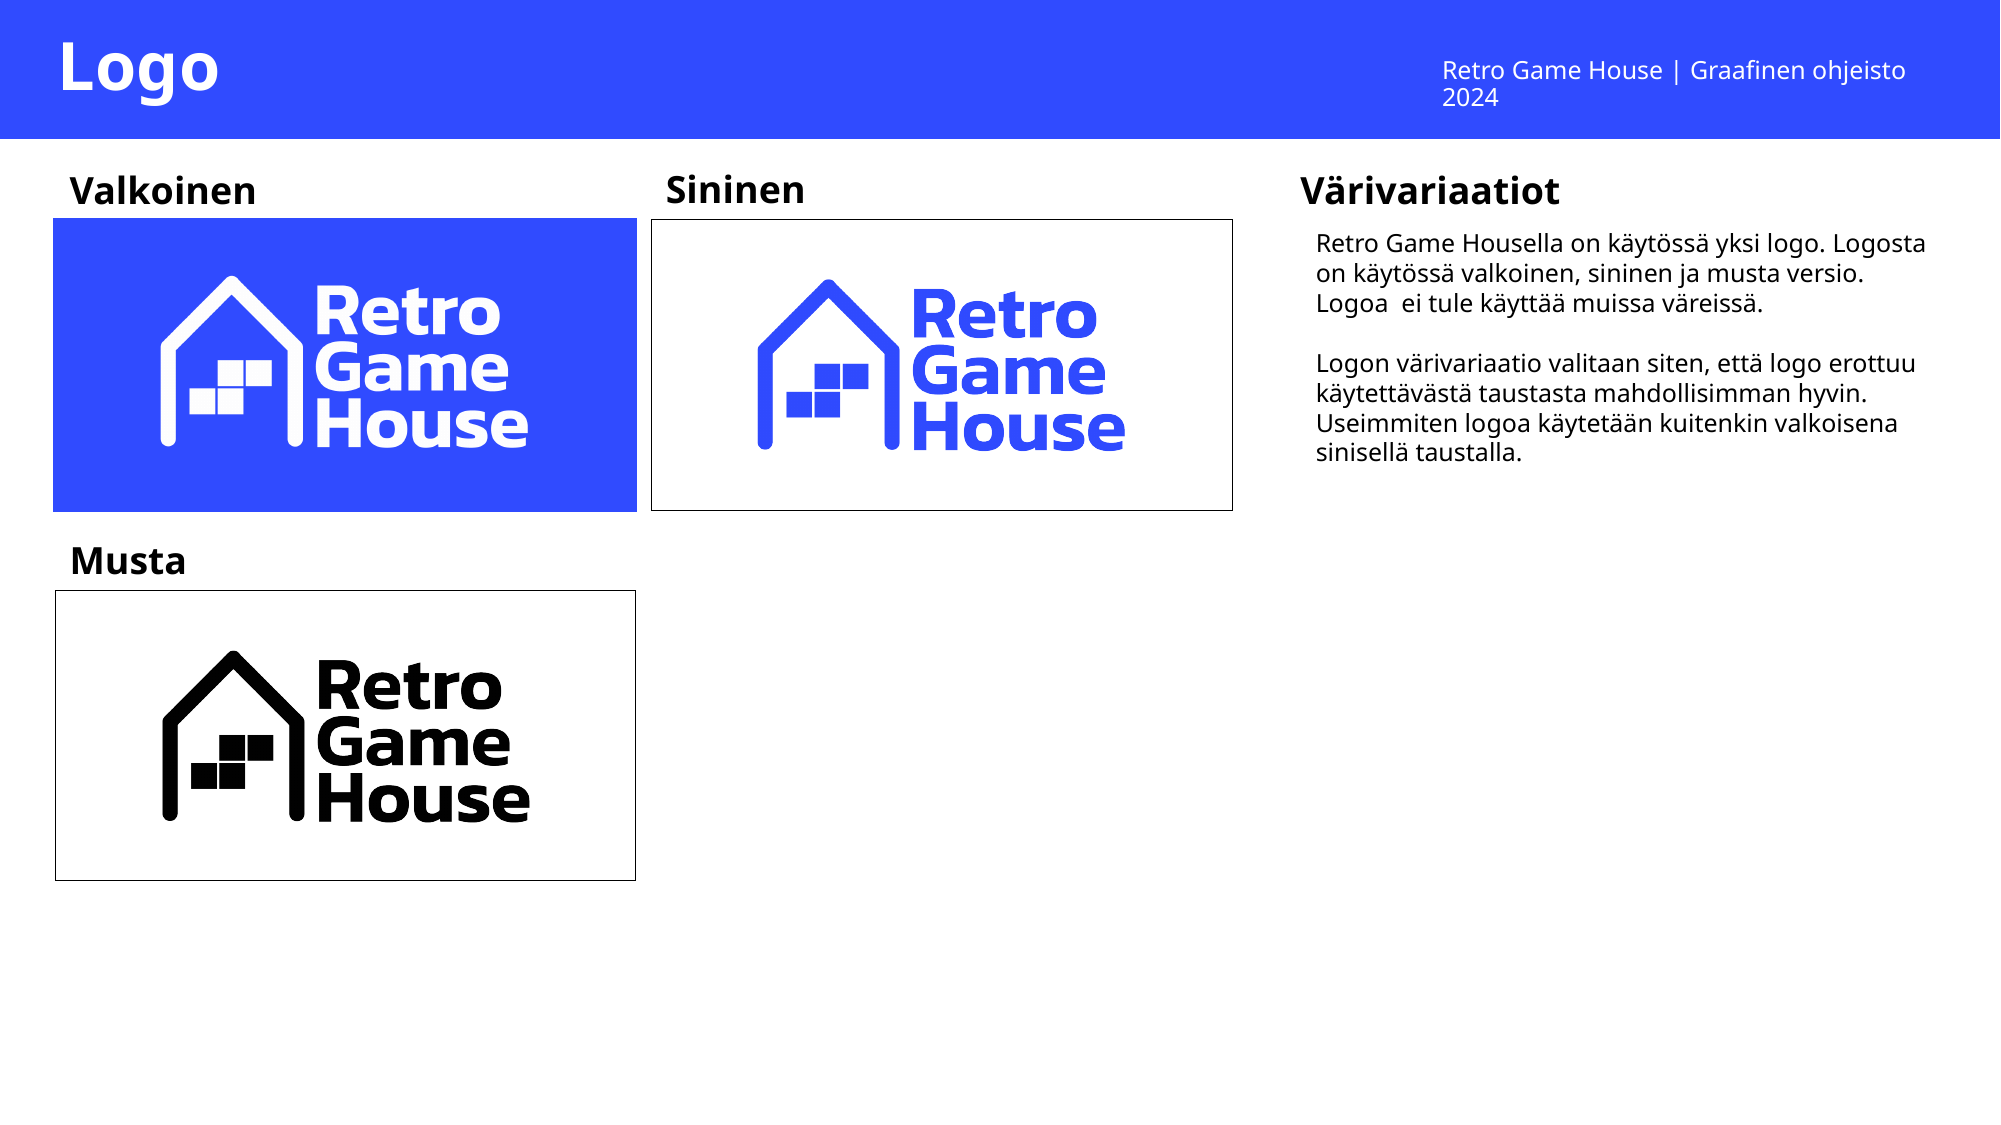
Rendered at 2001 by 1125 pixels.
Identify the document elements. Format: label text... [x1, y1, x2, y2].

text_box Valkoinen [54, 159, 323, 219]
text_box Retro Game House | Graafinen ohjeisto 2024 [1427, 50, 1968, 87]
text_box Retro Game Housella on käytössä yksi logo. Logosta on käytössä valkoinen, sininen ja musta versio. Logoa ei tule käyttää muissa väreissä. Logon värivariaatio valitaan siten, että logo erottuu käytettävästä taustasta mahdollisimman hyvin. Useimmiten logoa käytetään kuitenkin valkoisena sinisellä taustalla. [1301, 219, 1945, 535]
text_box Logo [43, 25, 834, 112]
text_box Musta [54, 529, 323, 589]
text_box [54, 589, 637, 882]
text_box Sininen [651, 158, 920, 218]
text_box Värivariaatiot [1285, 159, 1799, 220]
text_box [54, 219, 637, 512]
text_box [650, 218, 1233, 511]
text_box [0, 0, 2000, 139]
